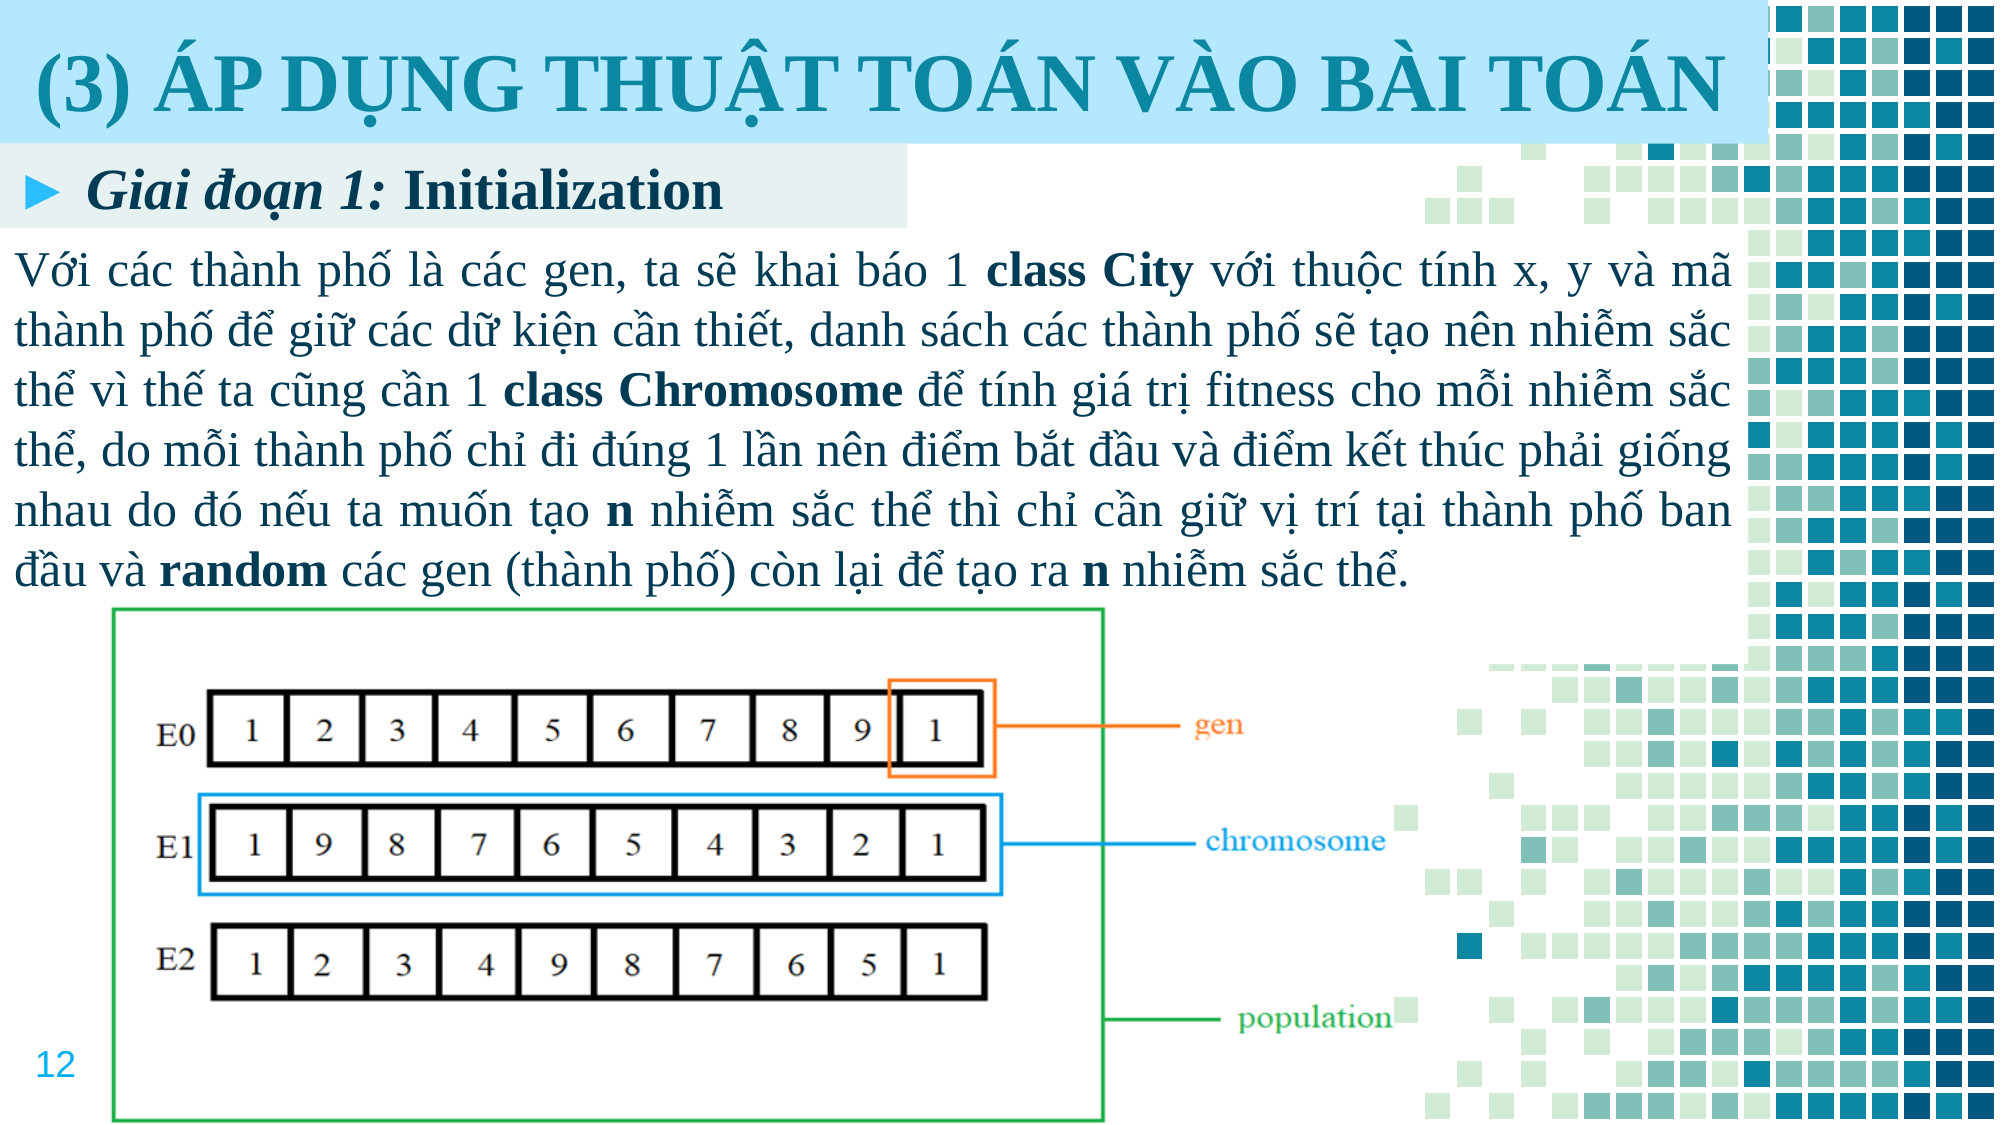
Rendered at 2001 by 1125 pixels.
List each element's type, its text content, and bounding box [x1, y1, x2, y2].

picture [107, 604, 1394, 1125]
text_box 12 [19, 1032, 102, 1119]
text_box (3) ÁP DỤNG THUẬT TOÁN VÀO BÀI TOÁN [0, 0, 1769, 144]
text_box ► Giai đoạn 1: Initialization [0, 143, 908, 229]
text_box Với các thành phố là các gen, ta sẽ khai báo 1 class City với thuộc tính x, y và mã thành phố để giữ các dữ kiện cần thiết, danh sách các thành phố sẽ tạo nên nhiễm sắc thể vì thế ta cũng cần 1 class Chromosome để tính giá trị fitness cho mỗi nhiễm sắc thể, do mỗi thành phố chỉ đi đúng 1 lần nên điểm bắt đầu và điểm kết thúc phải giống nhau do đó nếu ta muốn tạo n nhiễm sắc thể thì chỉ cần giữ vị trí tại thành phố ban đầu và random các gen (thành phố) còn lại để tạo ra n nhiễm sắc thể. [0, 229, 1749, 665]
